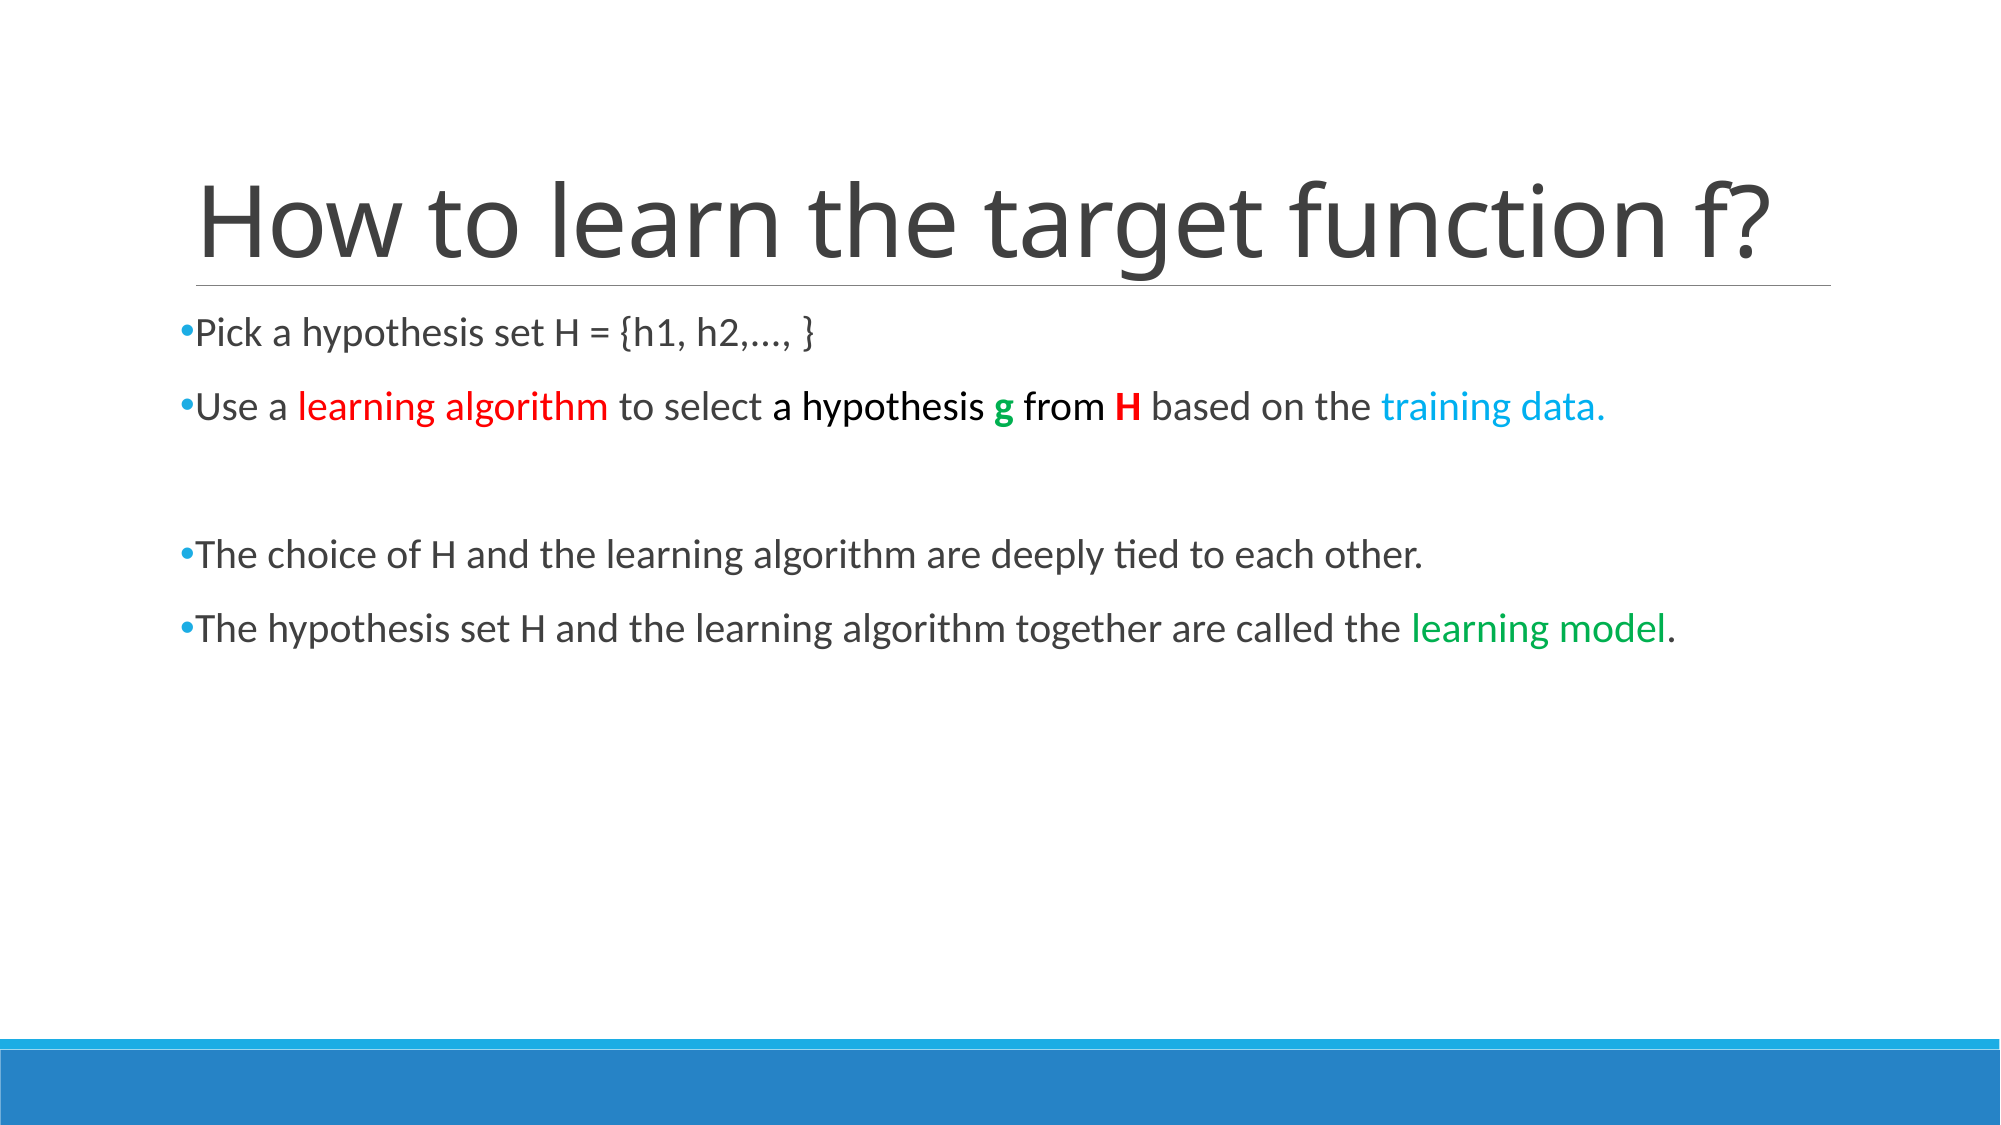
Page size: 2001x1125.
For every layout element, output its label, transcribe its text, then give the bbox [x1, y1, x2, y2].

list Pick a hypothesis set H = {h1, h2,..., } Use a learning algorithm to select a hypothesis g from H based on the training data. The choice of H and the learning algorithm are deeply tied to each other. The hypothesis set H and the learning algorithm together are called the learning model. [180, 302, 1830, 963]
title How to learn the target function f? [180, 47, 1830, 285]
